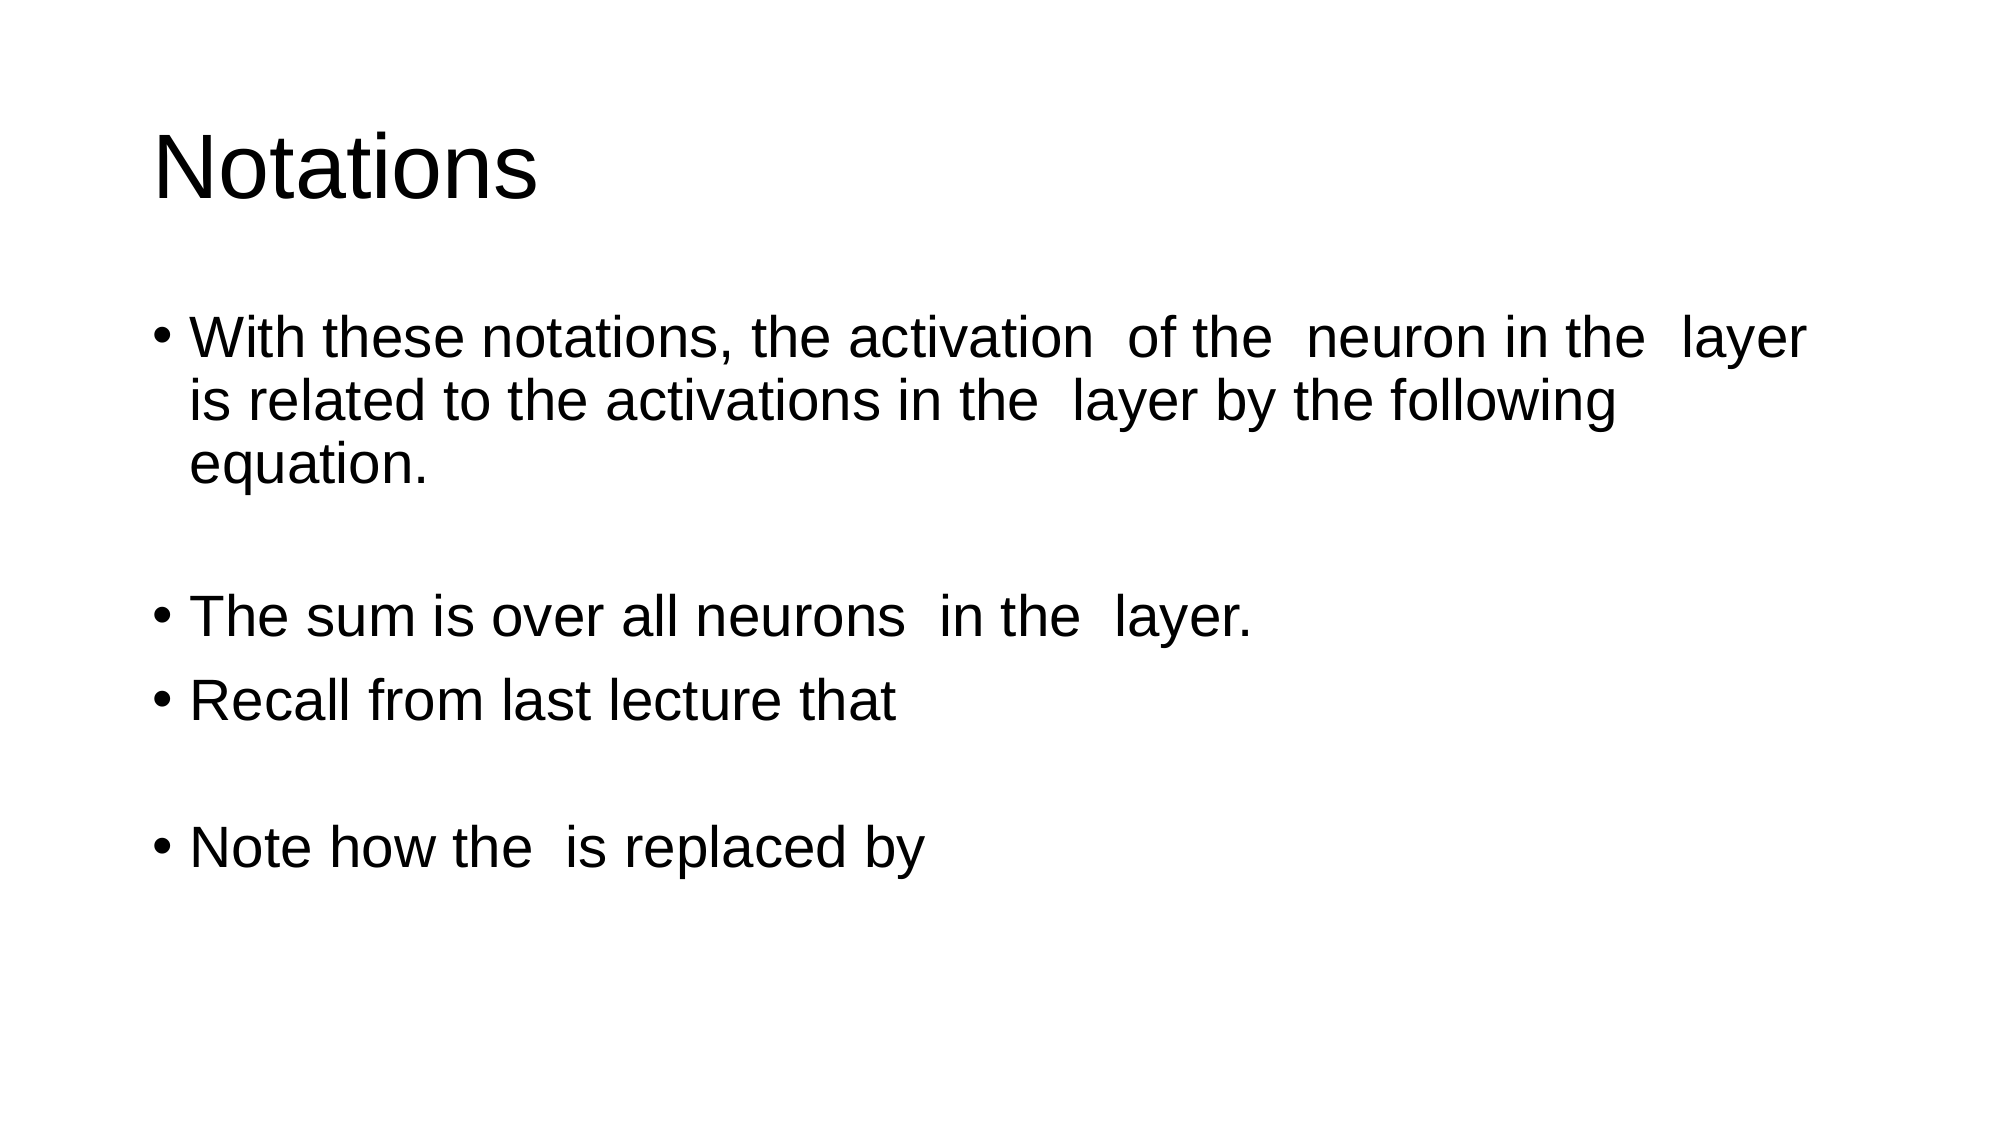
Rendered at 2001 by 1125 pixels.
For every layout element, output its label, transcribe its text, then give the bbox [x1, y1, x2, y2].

title Notations [137, 59, 1863, 278]
